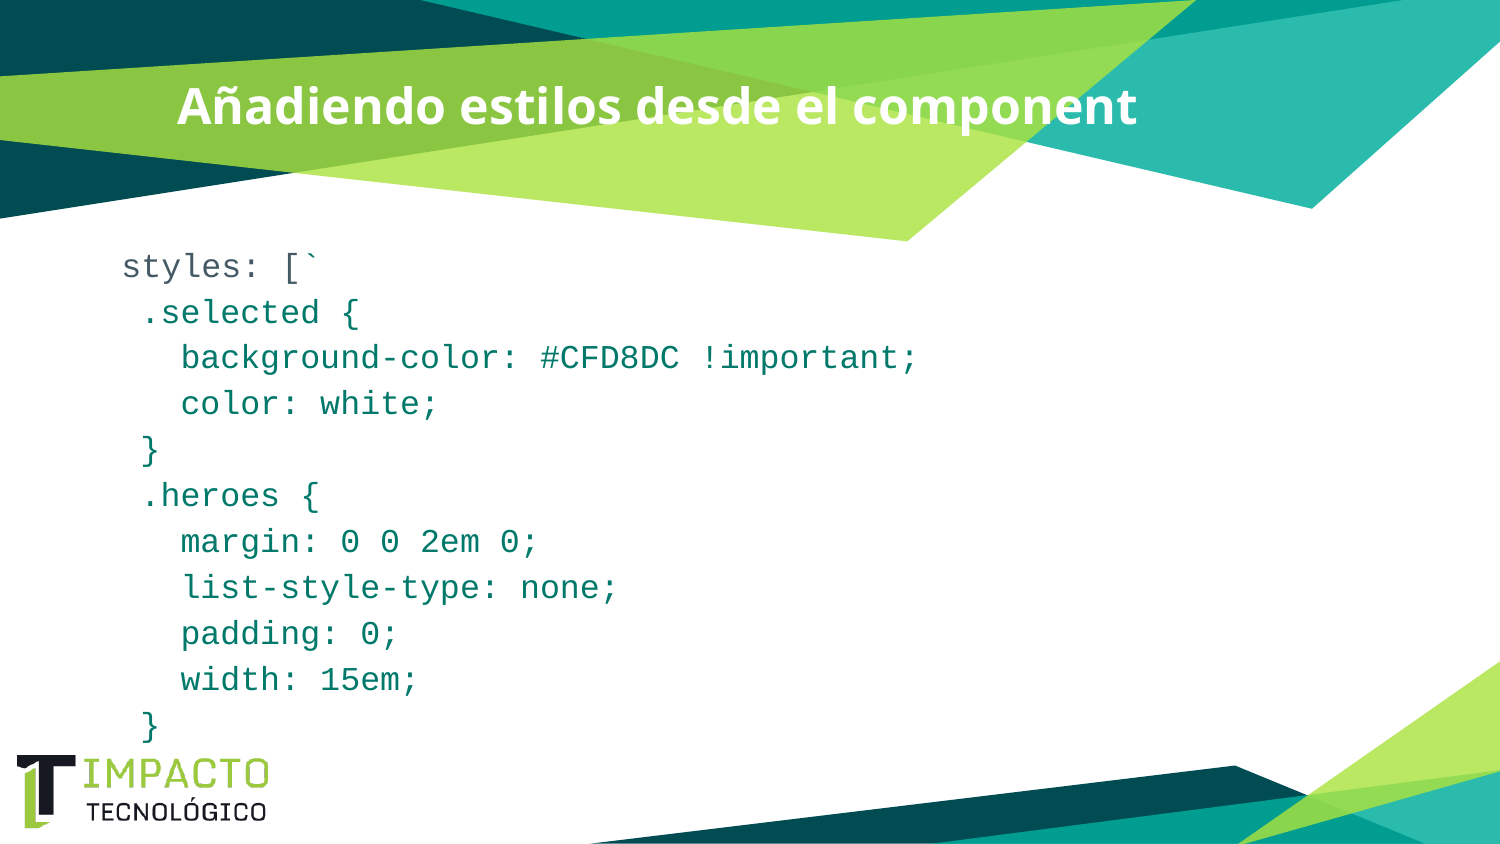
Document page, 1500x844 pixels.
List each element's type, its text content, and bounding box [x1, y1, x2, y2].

title Añadiendo estilos desde el component [162, 59, 1475, 263]
text_box [112, 216, 1228, 222]
list styles: [` .selected { background-color: #CFD8DC !important; color: white; } .heroes { margin: 0 0 2em 0; list-style-type: none; padding: 0; width: 15em; } [85, 222, 1344, 844]
picture [17, 739, 85, 843]
